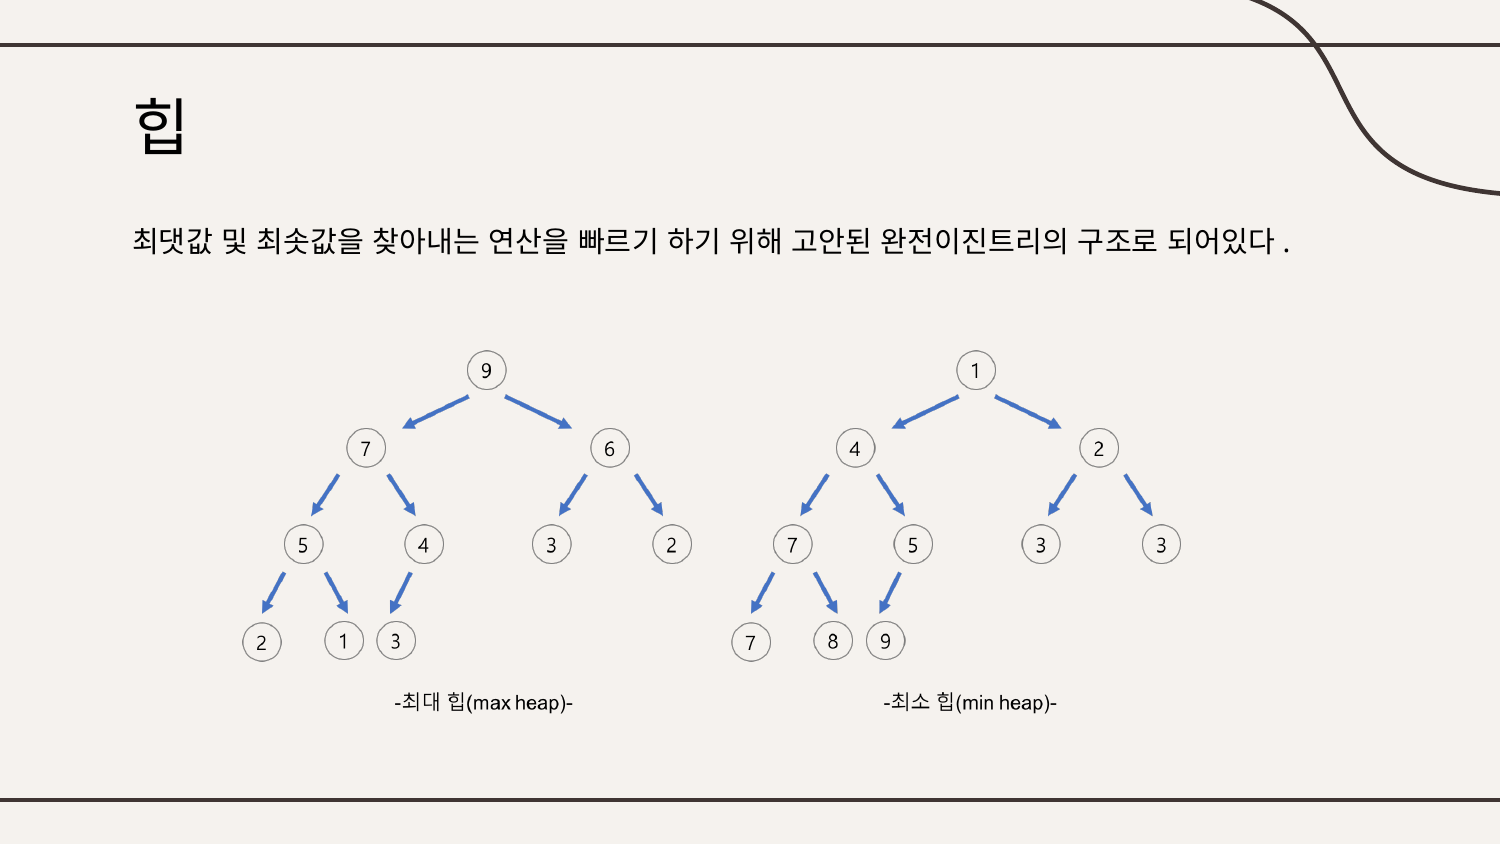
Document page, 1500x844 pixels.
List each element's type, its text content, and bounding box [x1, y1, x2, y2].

list 최댓값 및 최솟값을 찾아내는 연산을 빠르기 하기 위해 고안된 완전이진트리의 구조로 되어있다. [116, 208, 1383, 750]
picture [241, 350, 1182, 726]
title 힙 [116, 72, 890, 167]
